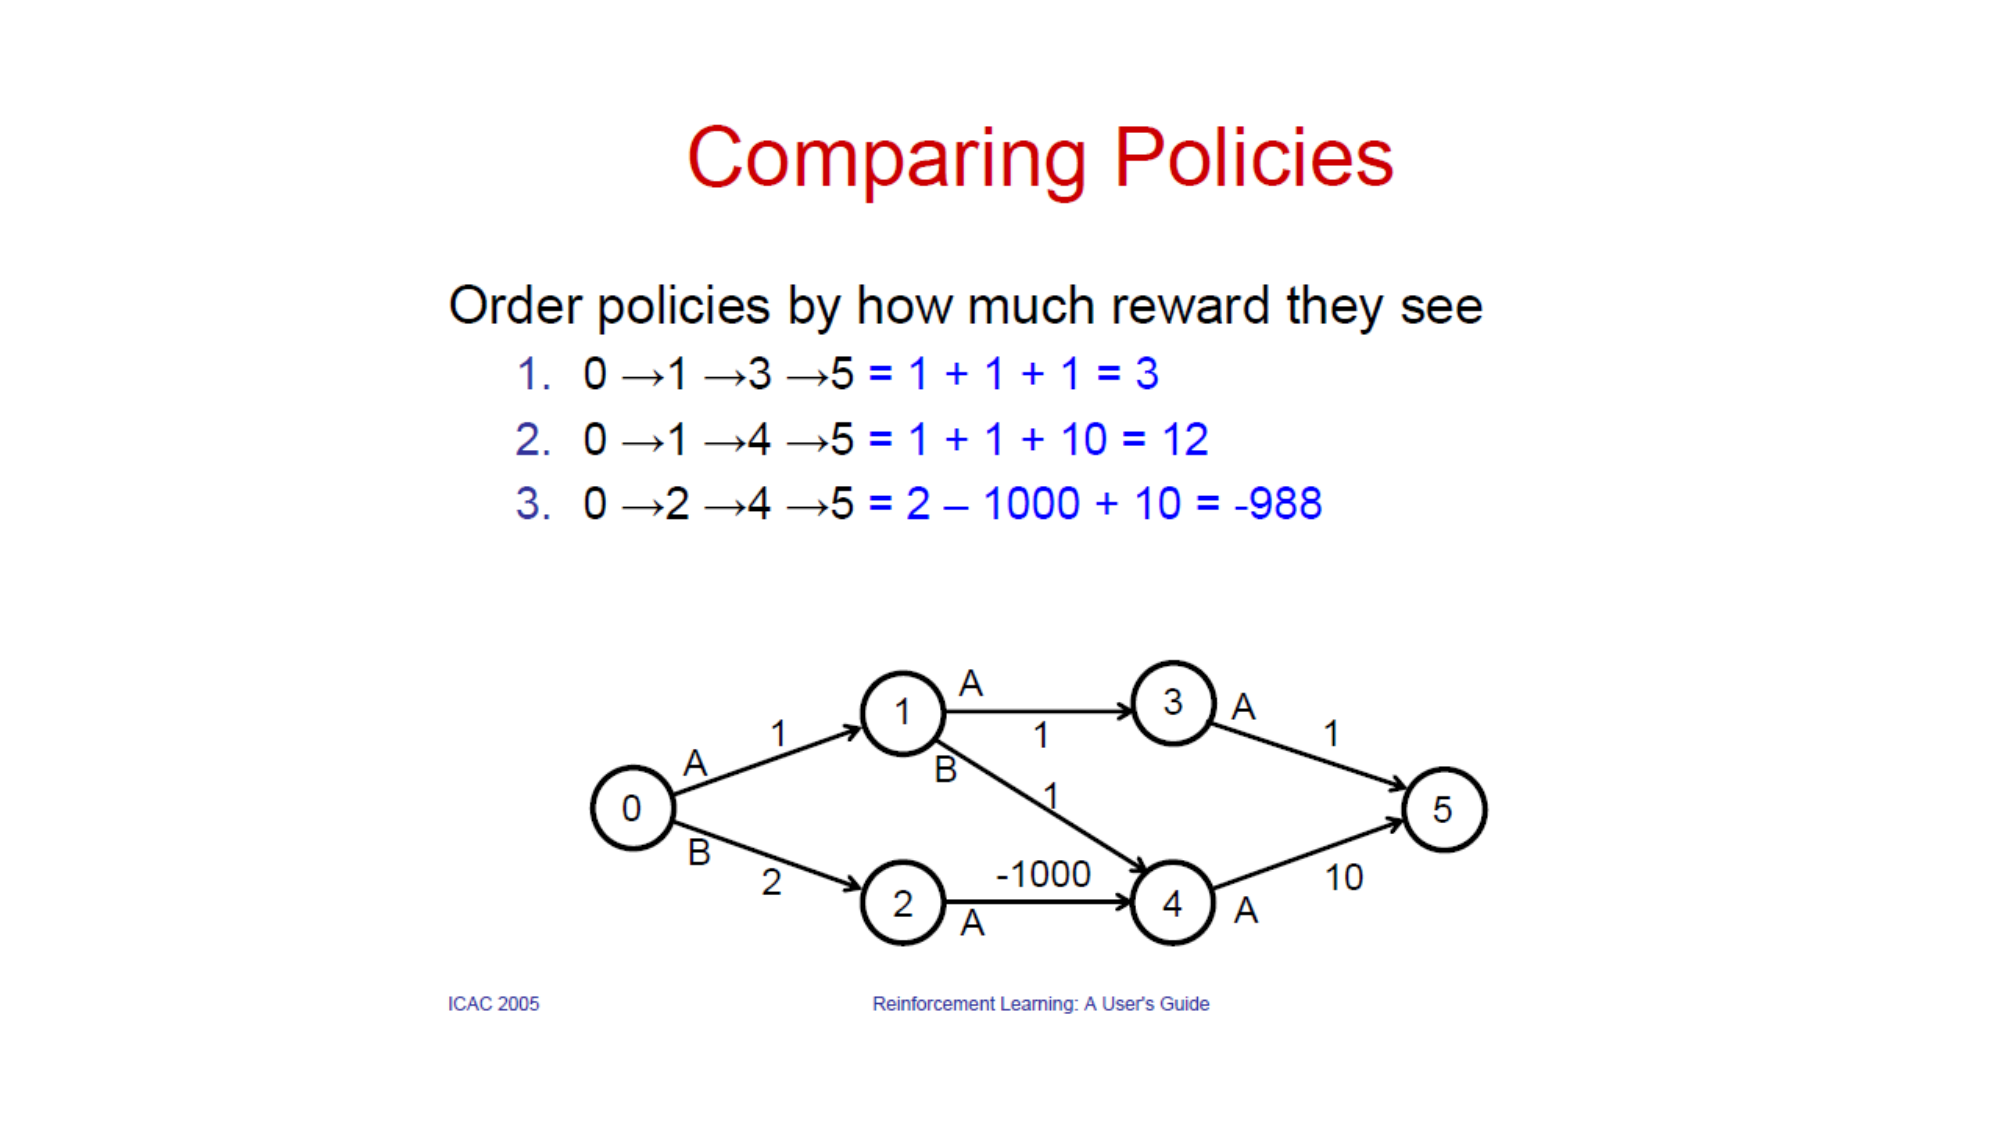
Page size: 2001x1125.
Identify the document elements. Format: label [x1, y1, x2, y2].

picture [409, 86, 1591, 1039]
